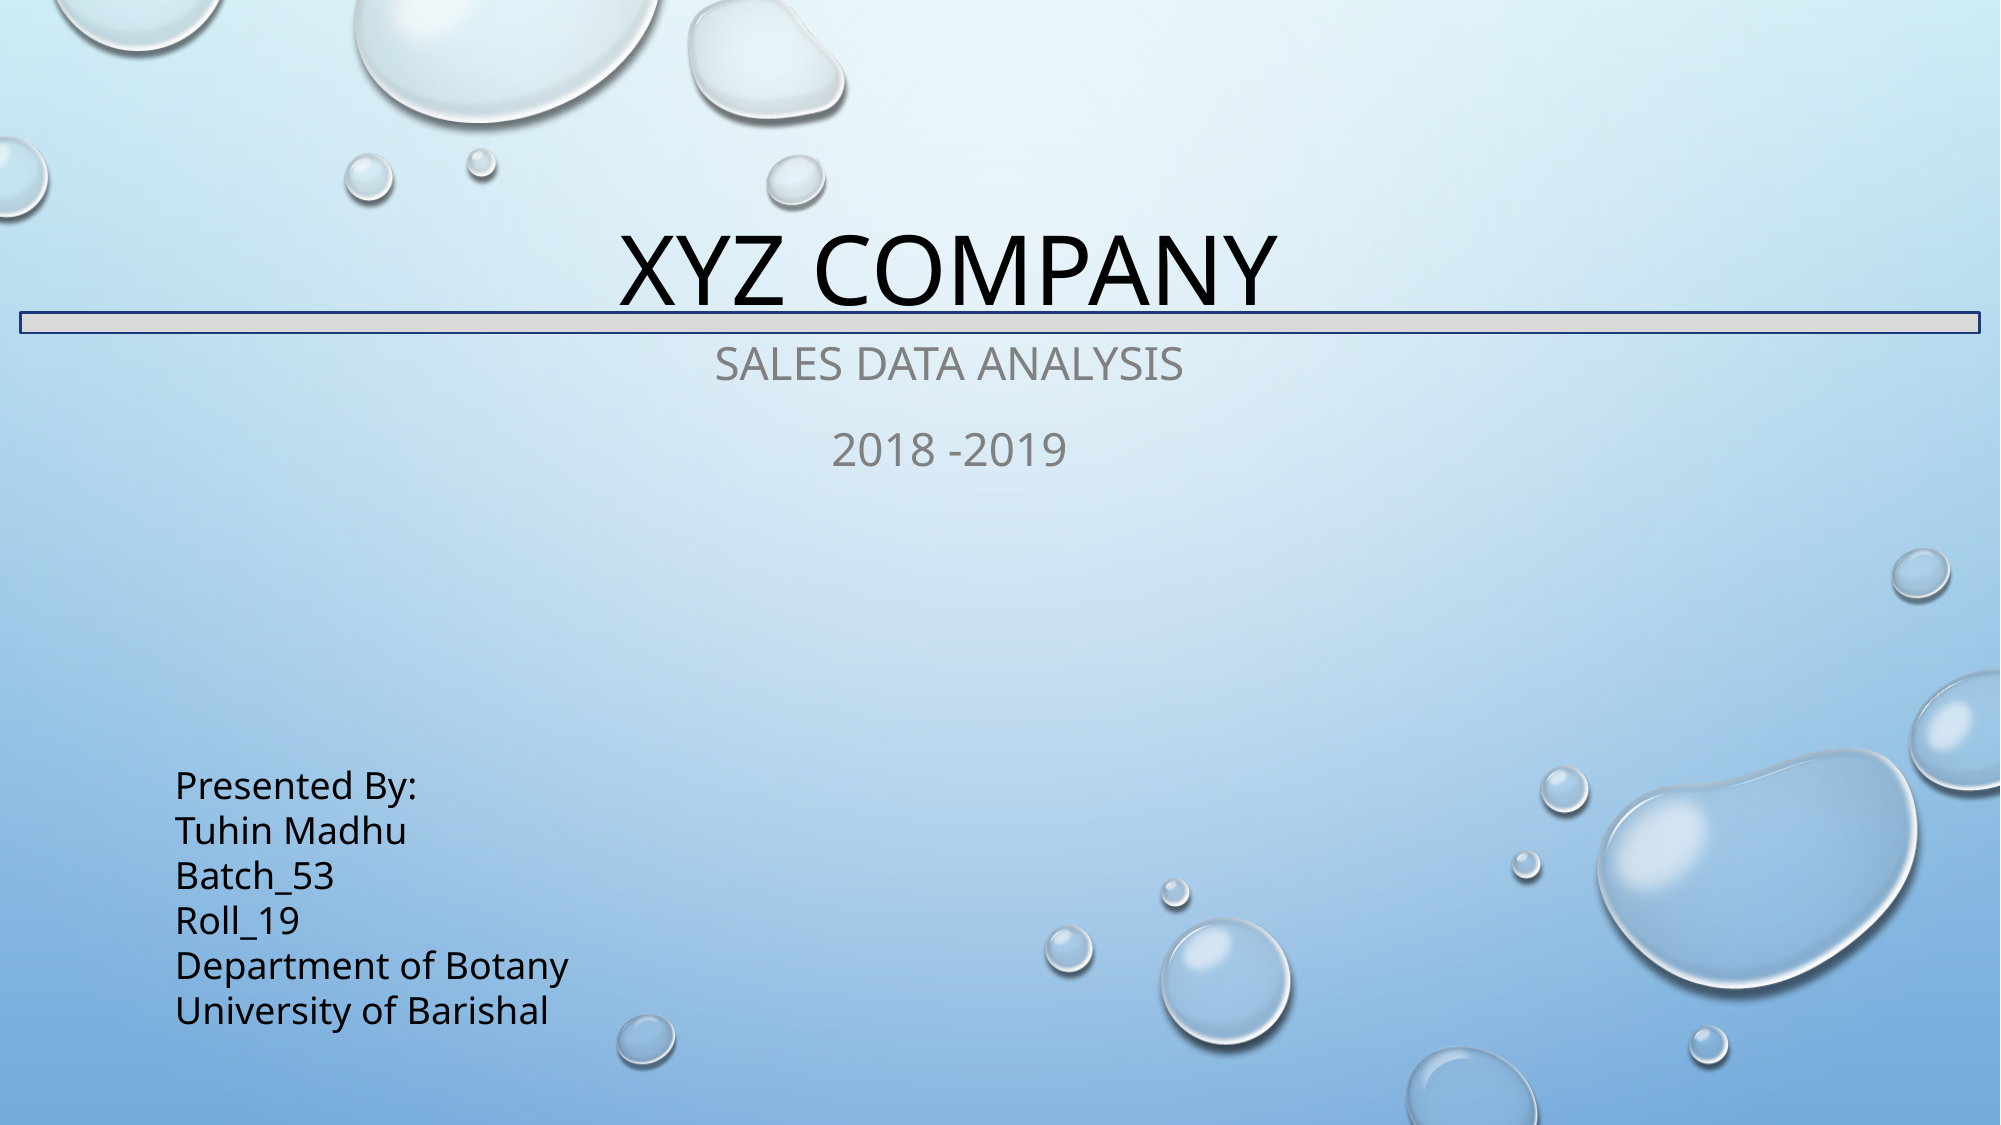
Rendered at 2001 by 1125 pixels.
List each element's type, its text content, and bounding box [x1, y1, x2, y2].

picture [0, 0, 2000, 1125]
subtitle Sales data analysis 2018 -2019 [520, 334, 1380, 517]
title XYZ Company [287, 213, 1613, 311]
text_box [19, 311, 1981, 334]
text_box Presented By: Tuhin Madhu Batch_53 Roll_19 Department of Botany University of Barishal [160, 754, 699, 1040]
